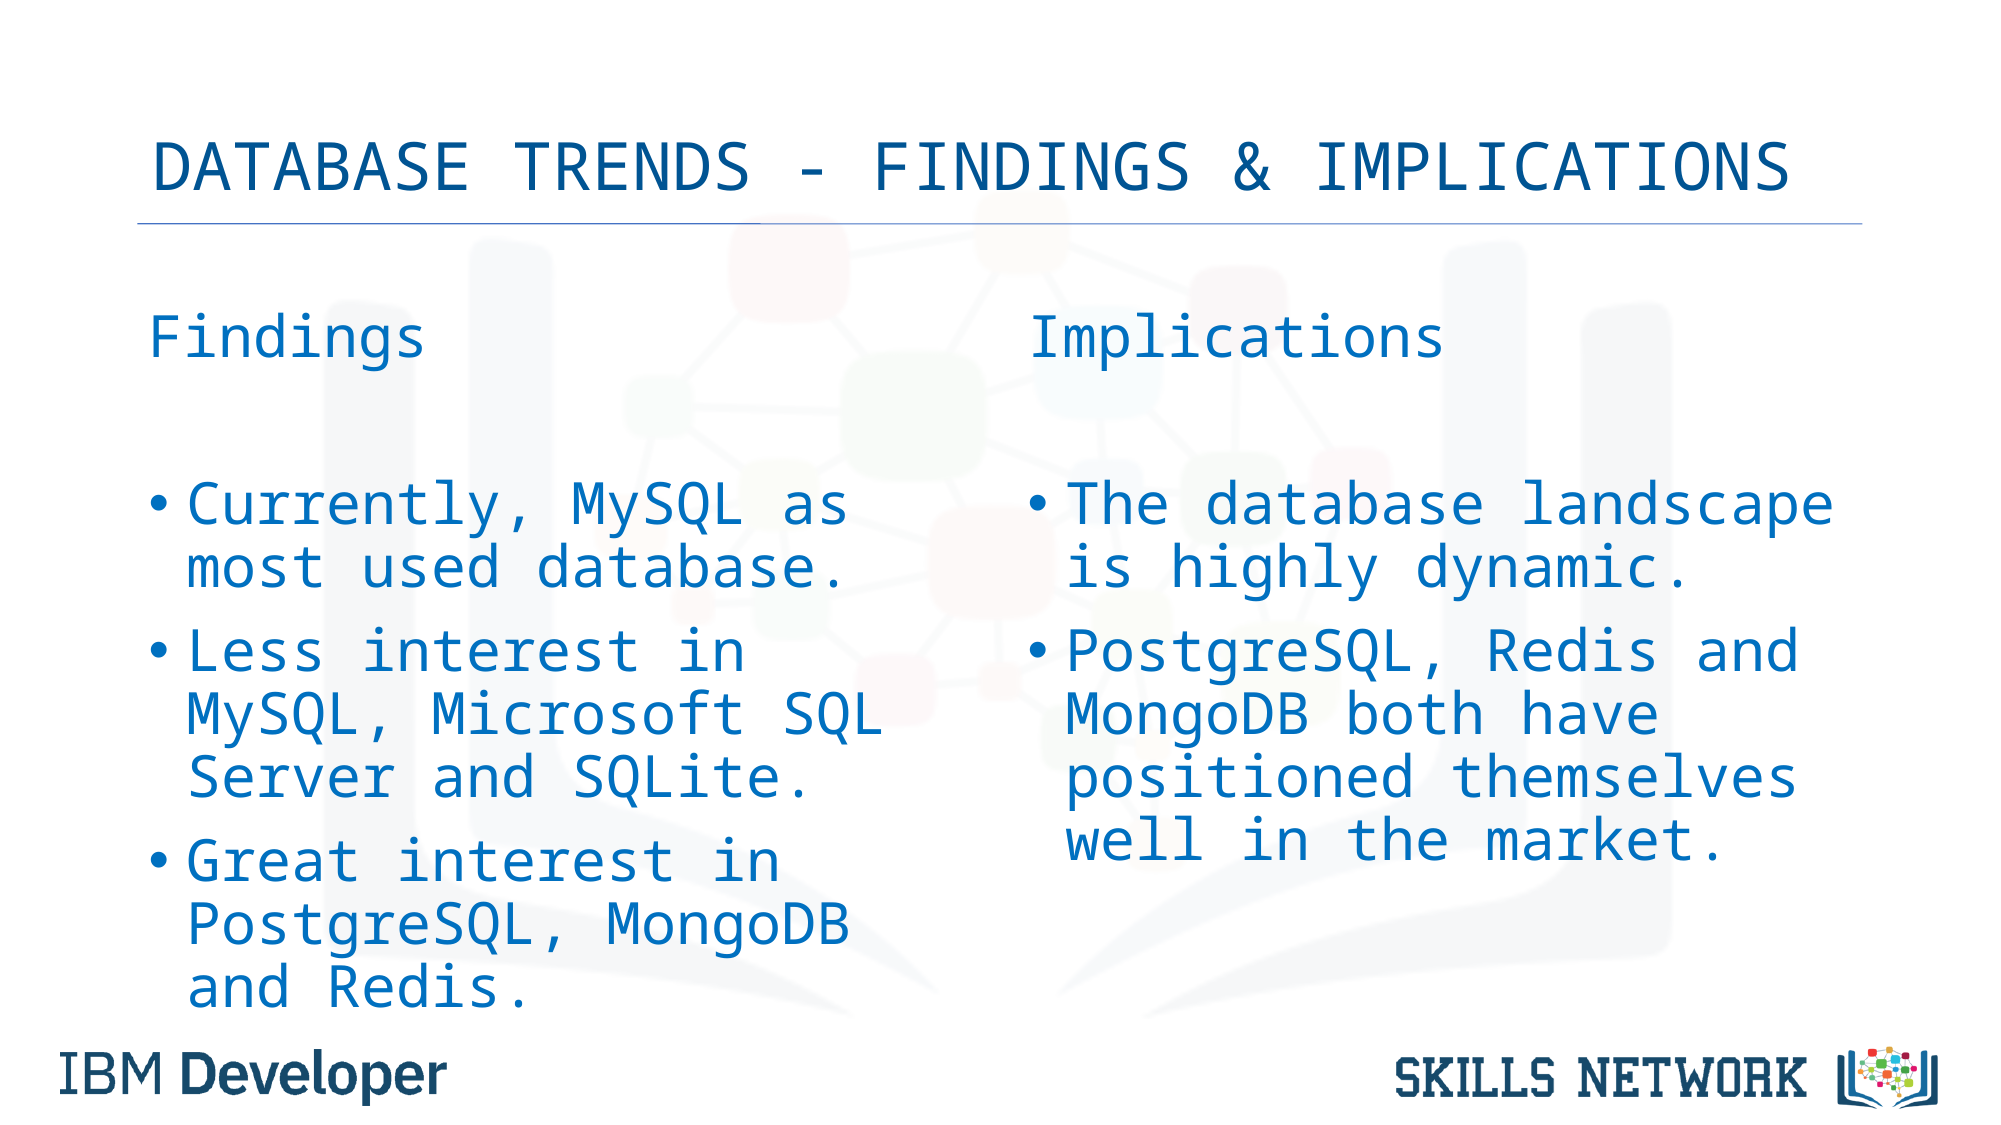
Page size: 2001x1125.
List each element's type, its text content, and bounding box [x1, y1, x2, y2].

picture [55, 1045, 459, 1108]
list Implications The database landscape is highly dynamic. PostgreSQL, Redis and MongoDB both have positioned themselves well in the market. [1012, 299, 1863, 1014]
title DATABASE TRENDS - FINDINGS & IMPLICATIONS [137, 59, 1863, 278]
picture [1390, 1045, 1945, 1111]
list Findings Currently, MySQL as most used database. Less interest in MySQL, Microsoft SQL Server and SQLite. Great interest in PostgreSQL, MongoDB and Redis. [133, 299, 984, 1014]
